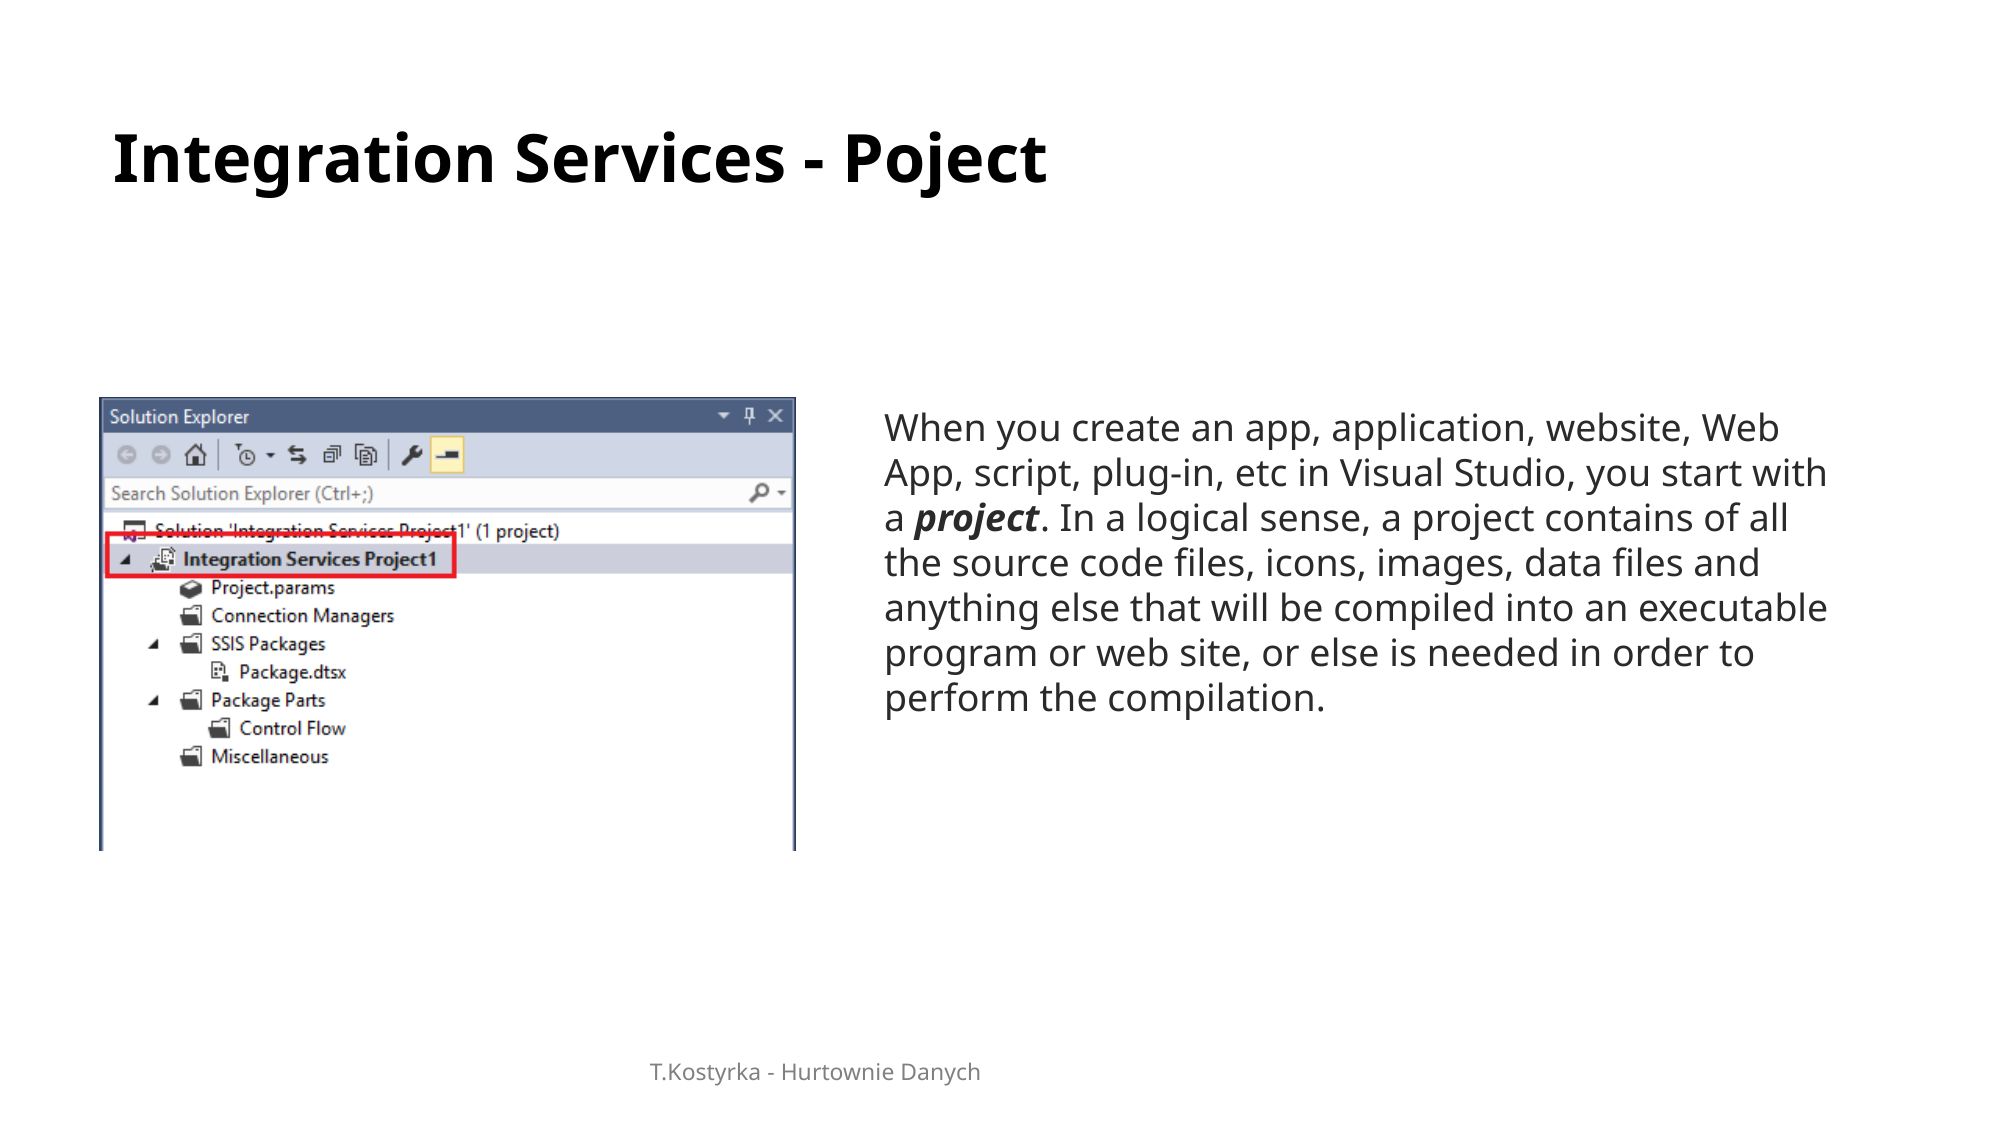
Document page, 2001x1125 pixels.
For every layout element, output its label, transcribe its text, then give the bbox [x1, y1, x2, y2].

text_box When you create an app, application, website, Web App, script, plug-in, etc in Visual Studio, you start with a project. In a logical sense, a project contains of all the source code files, icons, images, data files and anything else that will be compiled into an executable program or web site, or else is needed in order to perform the compilation. [869, 397, 1870, 727]
footer T.Kostyrka - Hurtownie Danych [634, 1042, 1605, 1103]
picture [98, 396, 797, 851]
text_box Integration Services - Poject [99, 108, 1738, 204]
